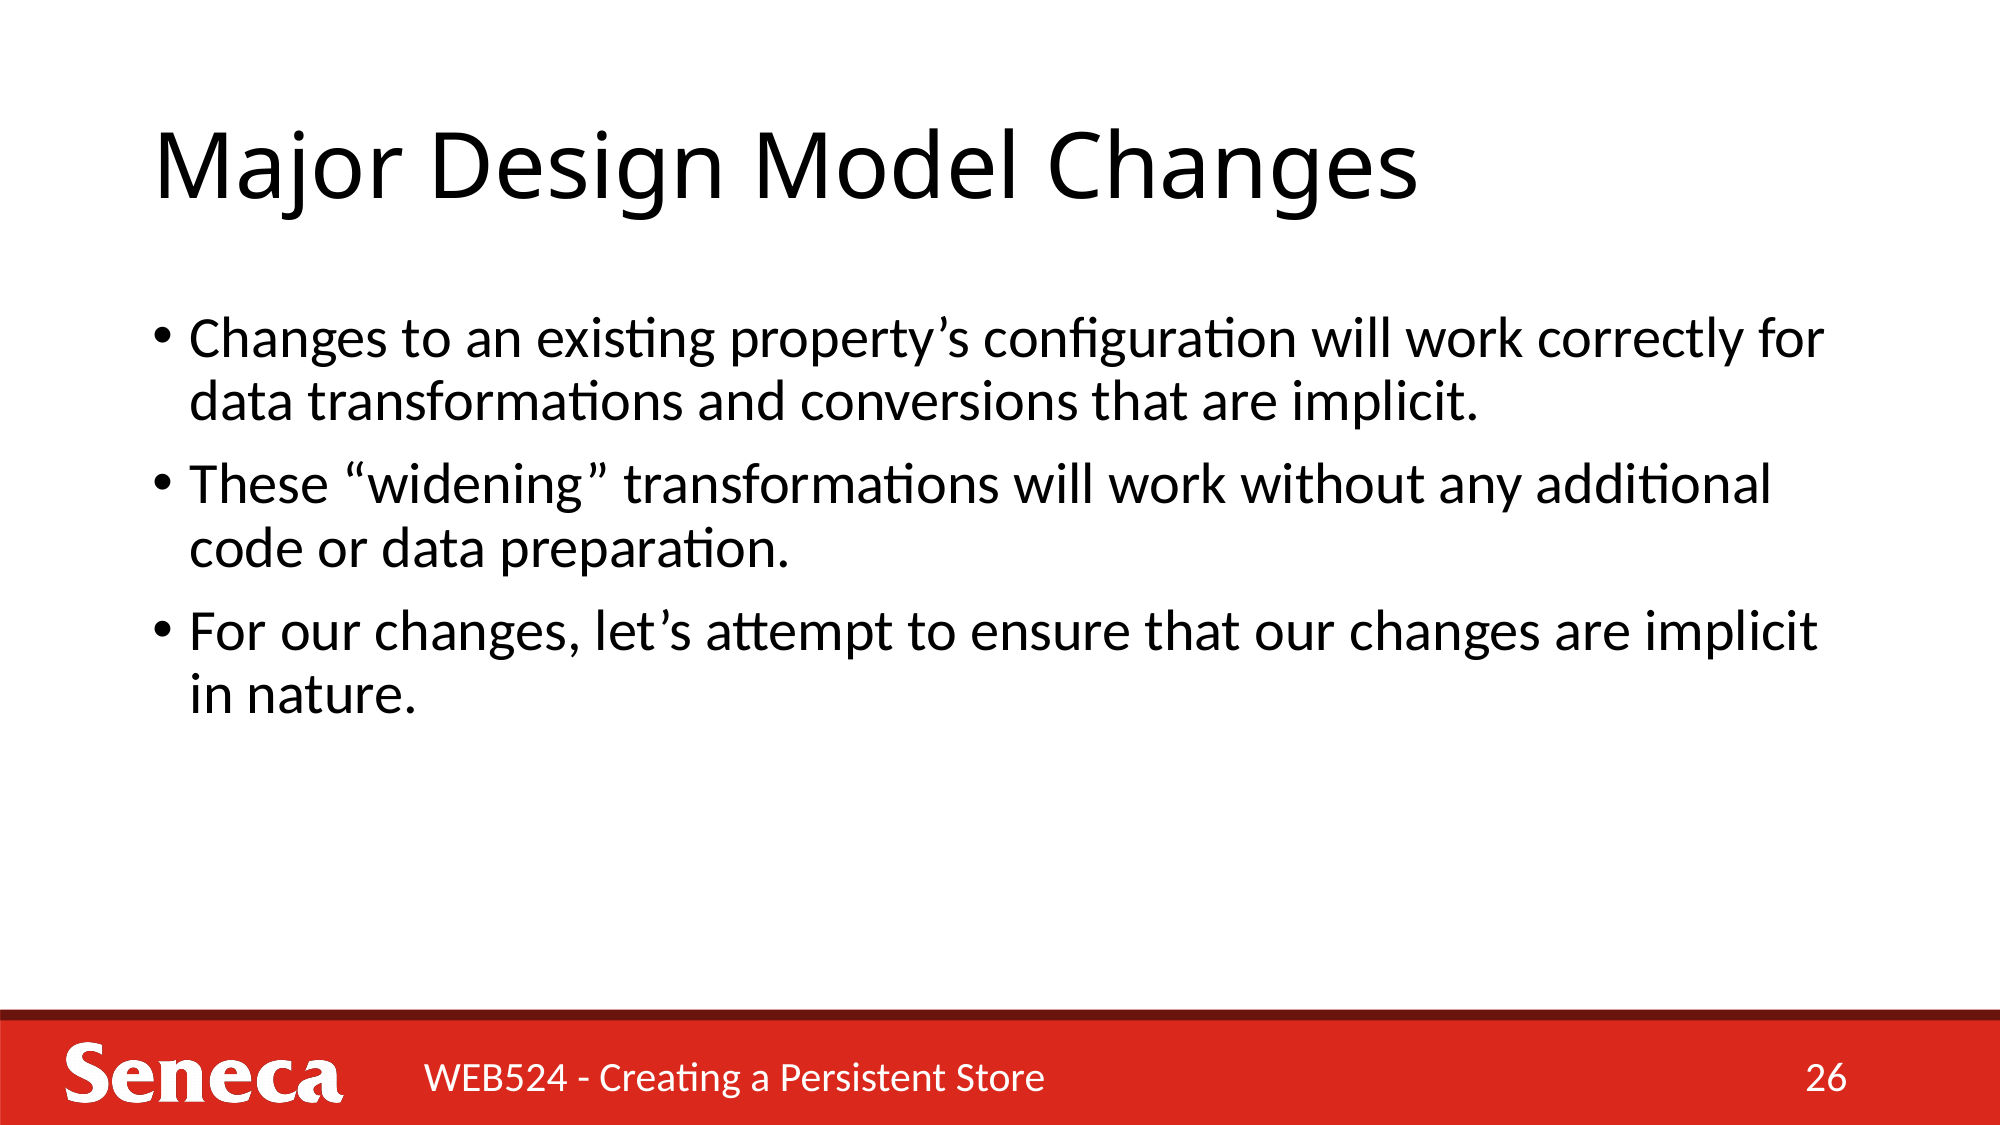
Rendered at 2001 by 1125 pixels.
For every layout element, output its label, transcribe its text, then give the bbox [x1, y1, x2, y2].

picture [65, 1042, 344, 1103]
title Major Design Model Changes [137, 59, 1863, 278]
footer WEB524 - Creating a Persistent Store [409, 1042, 1641, 1103]
slide_number 26 [1717, 1042, 1863, 1103]
list Changes to an existing property’s configuration will work correctly for data transformations and conversions that are implicit. These “widening” transformations will work without any additional code or data preparation. For our changes, let’s attempt to ensure that our changes are implicit in nature. [137, 299, 1863, 988]
